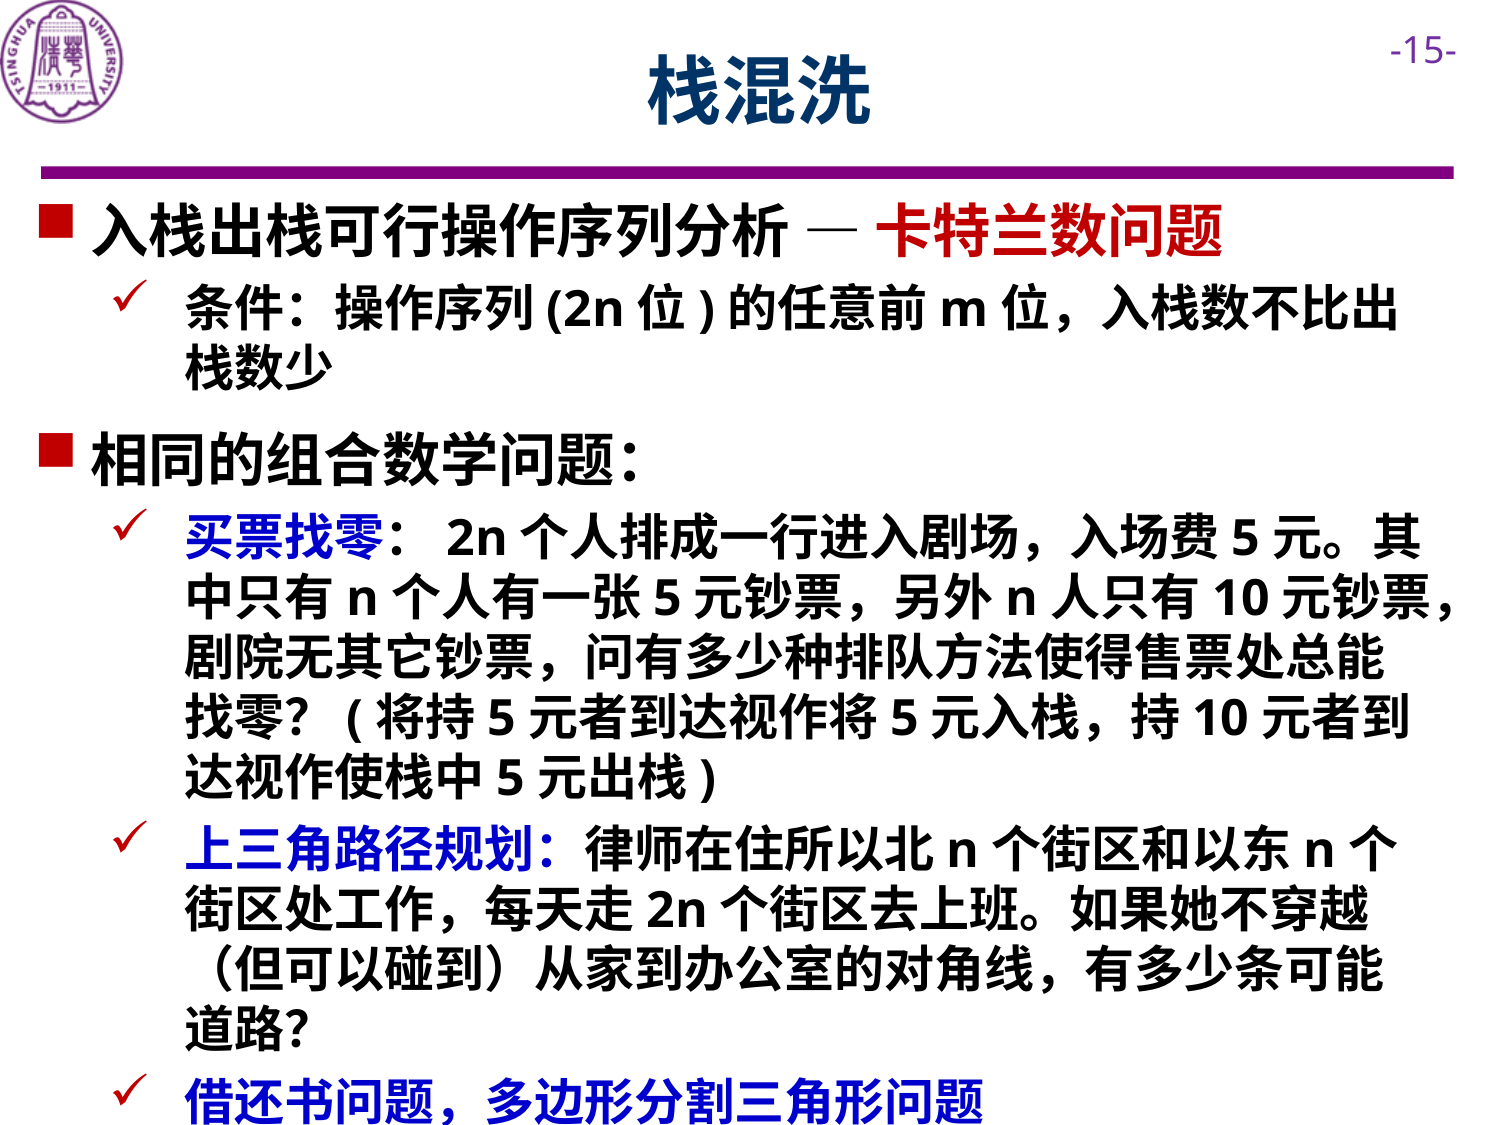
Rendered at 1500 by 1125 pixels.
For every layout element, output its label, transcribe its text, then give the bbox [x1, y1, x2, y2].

picture [0, 0, 124, 124]
text_box 相同的组合数学问题： 买票找零：2n个人排成一行进入剧场，入场费5元。其中只有n个人有一张5元钞票，另外n人只有10元钞票，剧院无其它钞票，问有多少种排队方法使得售票处总能找零？(将持5元者到达视作将5元入栈，持10元者到达视作使栈中5元出栈) 上三角路径规划：律师在住所以北n个街区和以东n个街区处工作，每天走2n个街区去上班。如果她不穿越（但可以碰到）从家到办公室的对角线，有多少条可能道路？ 借还书问题，多边形分割三角形问题 [19, 415, 1447, 1125]
title 栈混洗 [135, 13, 1383, 165]
text_box 入栈出栈可行操作序列分析 — 卡特兰数问题 条件：操作序列(2n位)的任意前m位，入栈数不比出栈数少 [19, 186, 1447, 404]
